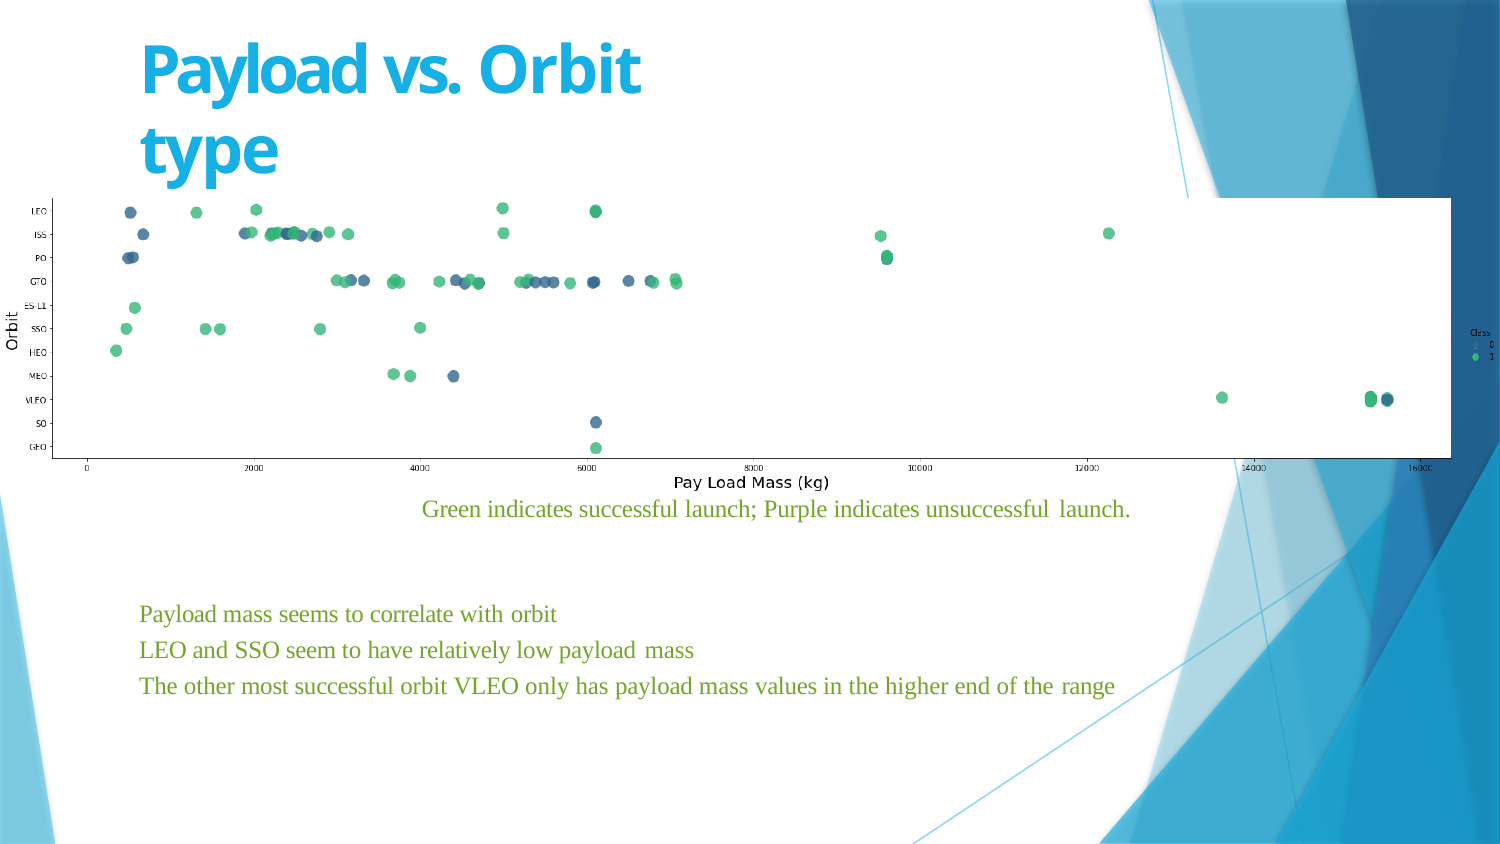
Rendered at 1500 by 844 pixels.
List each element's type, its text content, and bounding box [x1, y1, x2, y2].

text_box Green indicates successful launch; Purple indicates unsuccessful launch. [420, 490, 1142, 523]
text_box [5, 198, 1494, 491]
text_box Payload mass seems to correlate with orbit LEO and SSO seem to have relatively low payload mass The other most successful orbit VLEO only has payload mass values in the higher end of the range [137, 589, 1121, 700]
title Payload vs. Orbit type [137, 25, 750, 188]
